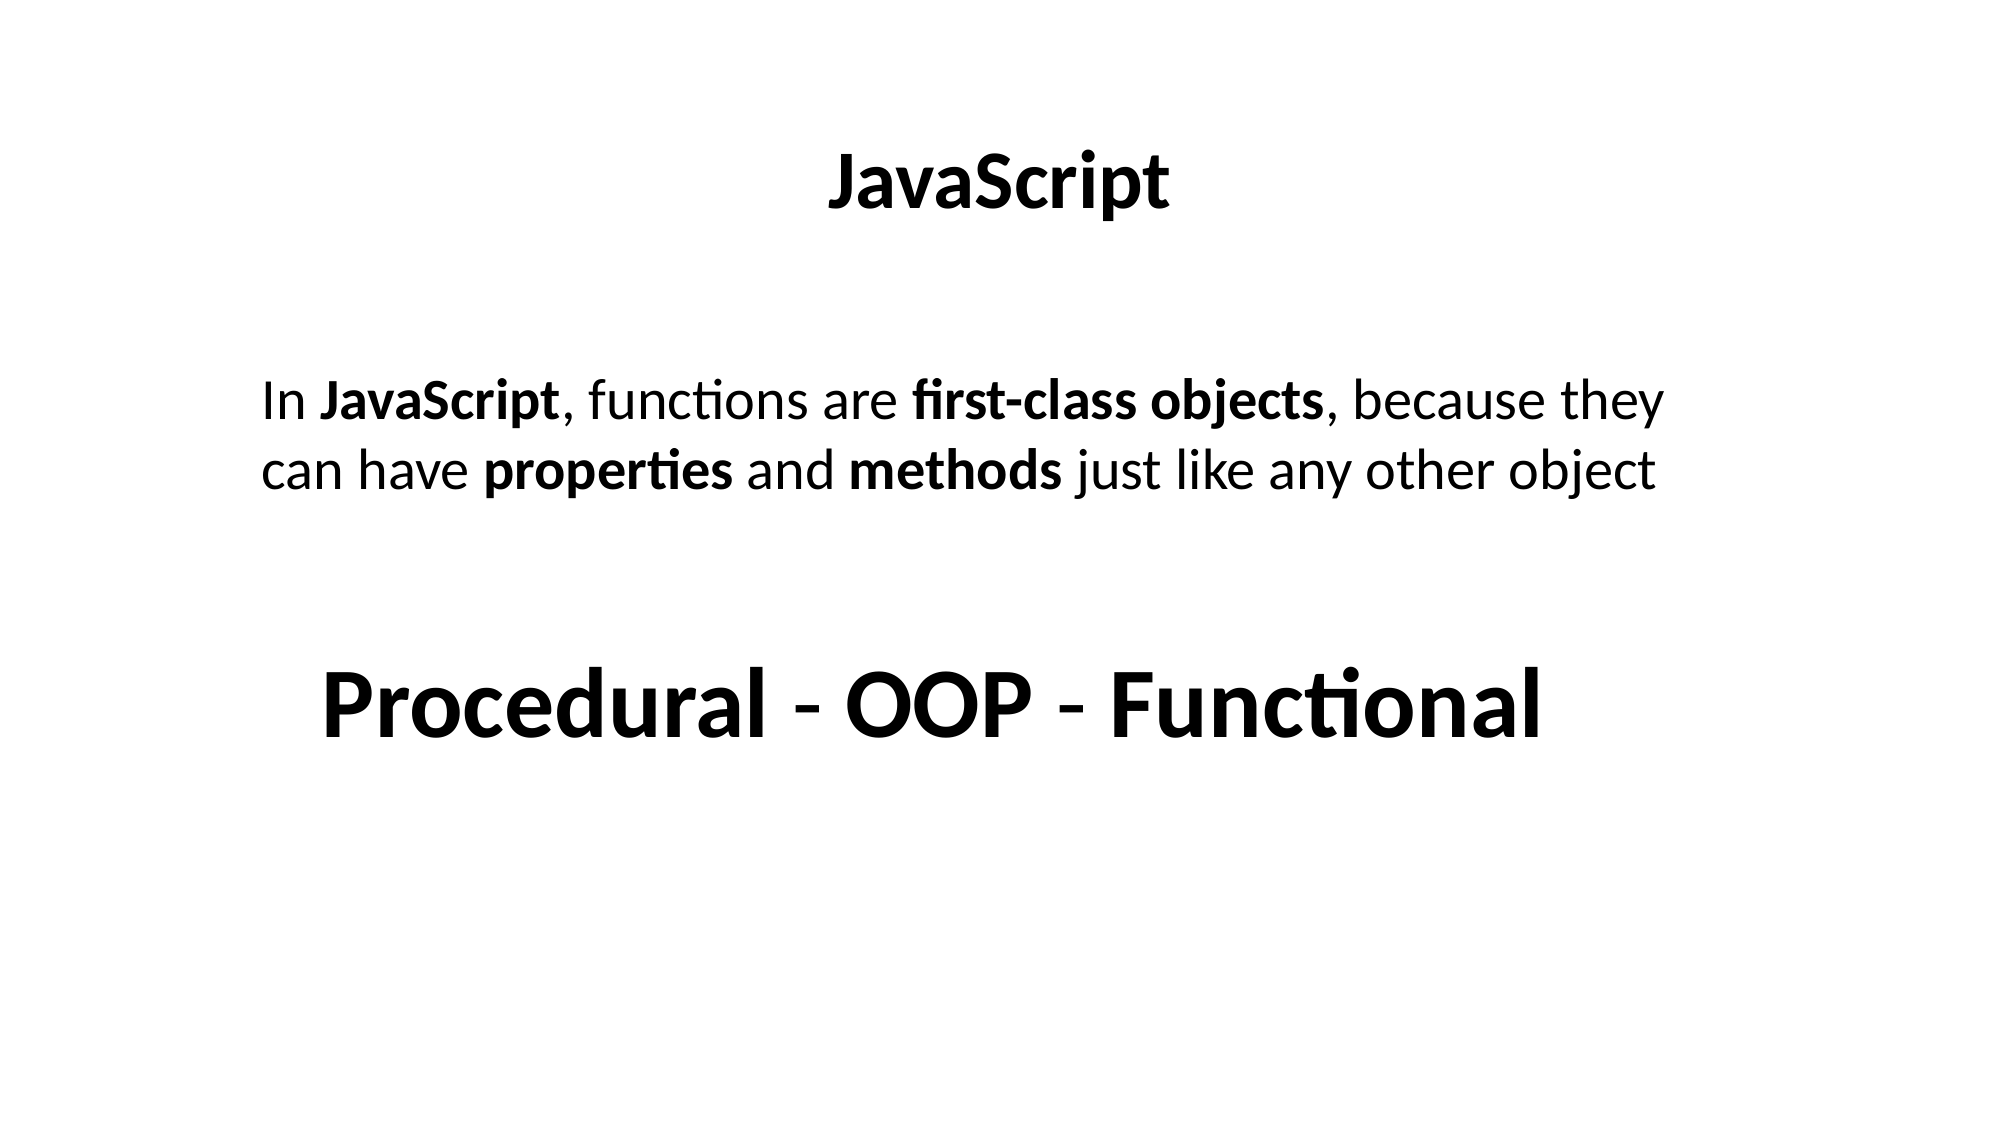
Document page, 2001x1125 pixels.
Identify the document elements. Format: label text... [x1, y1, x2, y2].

text_box Procedural - OOP - Functional [307, 630, 1693, 765]
text_box JavaScript [0, 118, 2000, 233]
text_box In JavaScript, functions are first-class objects, because they can have properties and methods just like any other object [246, 353, 1753, 509]
